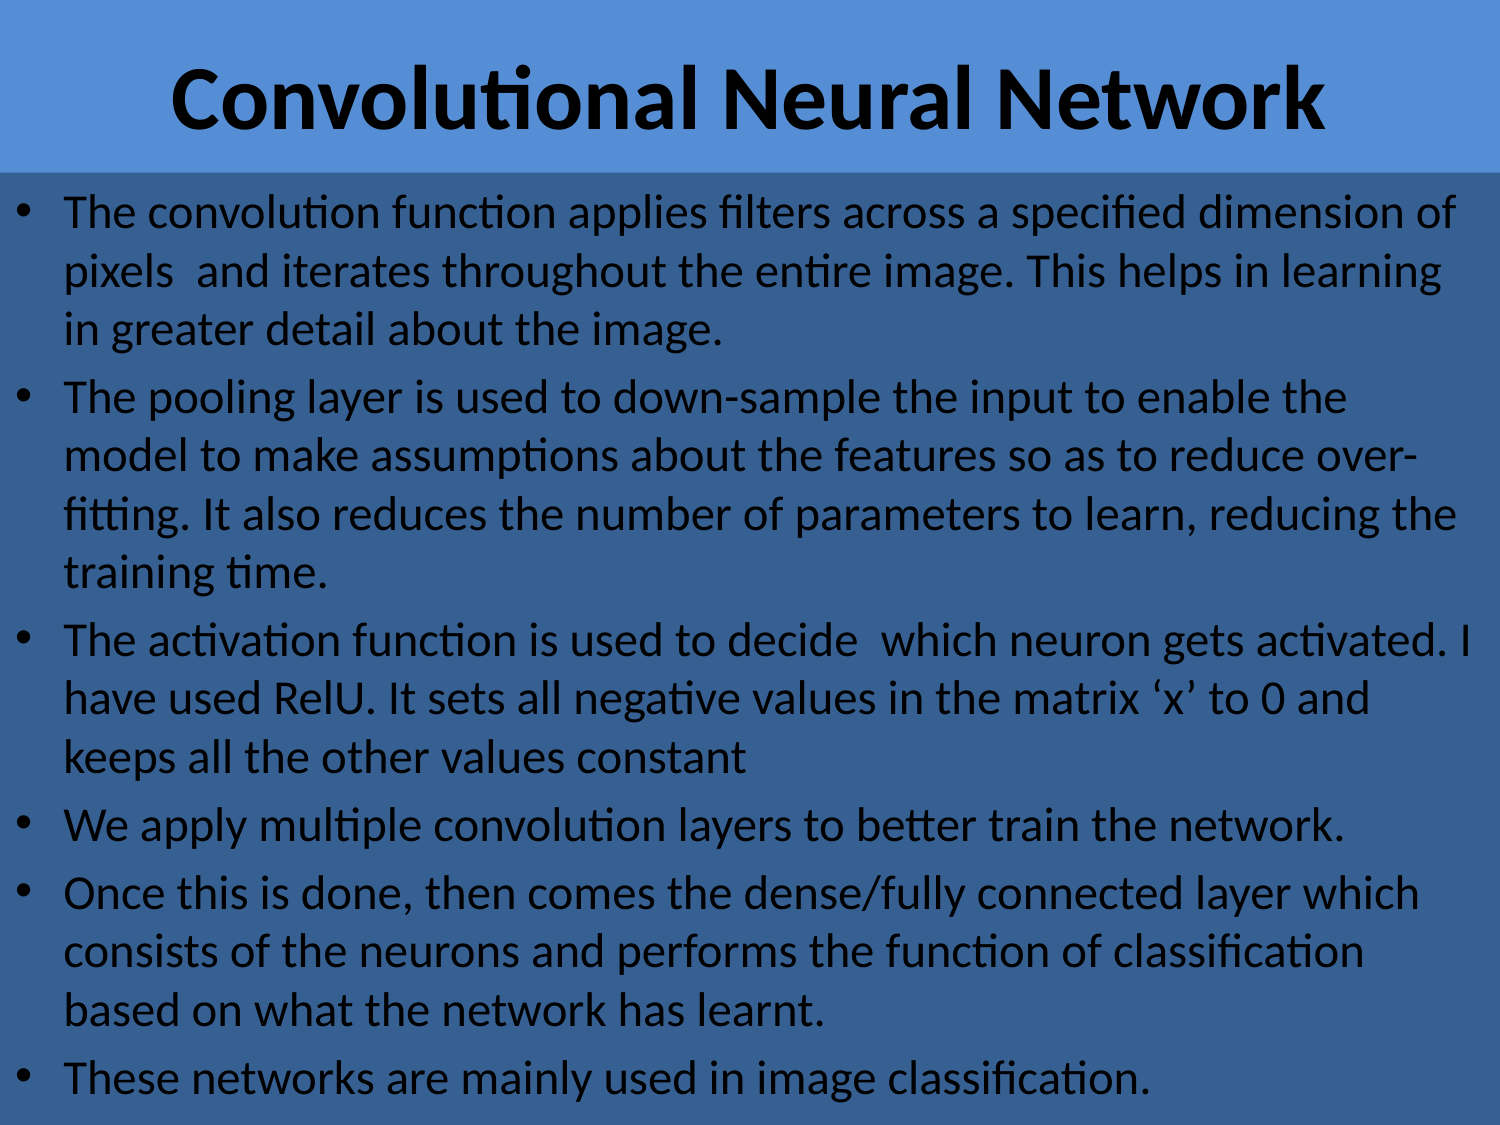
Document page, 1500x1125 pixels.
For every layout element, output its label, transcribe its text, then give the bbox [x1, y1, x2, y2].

list The convolution function applies filters across a specified dimension of pixels and iterates throughout the entire image. This helps in learning in greater detail about the image. The pooling layer is used to down-sample the input to enable the model to make assumptions about the features so as to reduce over-fitting. It also reduces the number of parameters to learn, reducing the training time. The activation function is used to decide which neuron gets activated. I have used RelU. It sets all negative values in the matrix ‘x’ to 0 and keeps all the other values constant We apply multiple convolution layers to better train the network. Once this is done, then comes the dense/fully connected layer which consists of the neurons and performs the function of classification based on what the network has learnt. These networks are mainly used in image classification. [0, 172, 1500, 1125]
title Convolutional Neural Network [0, 0, 1500, 172]
